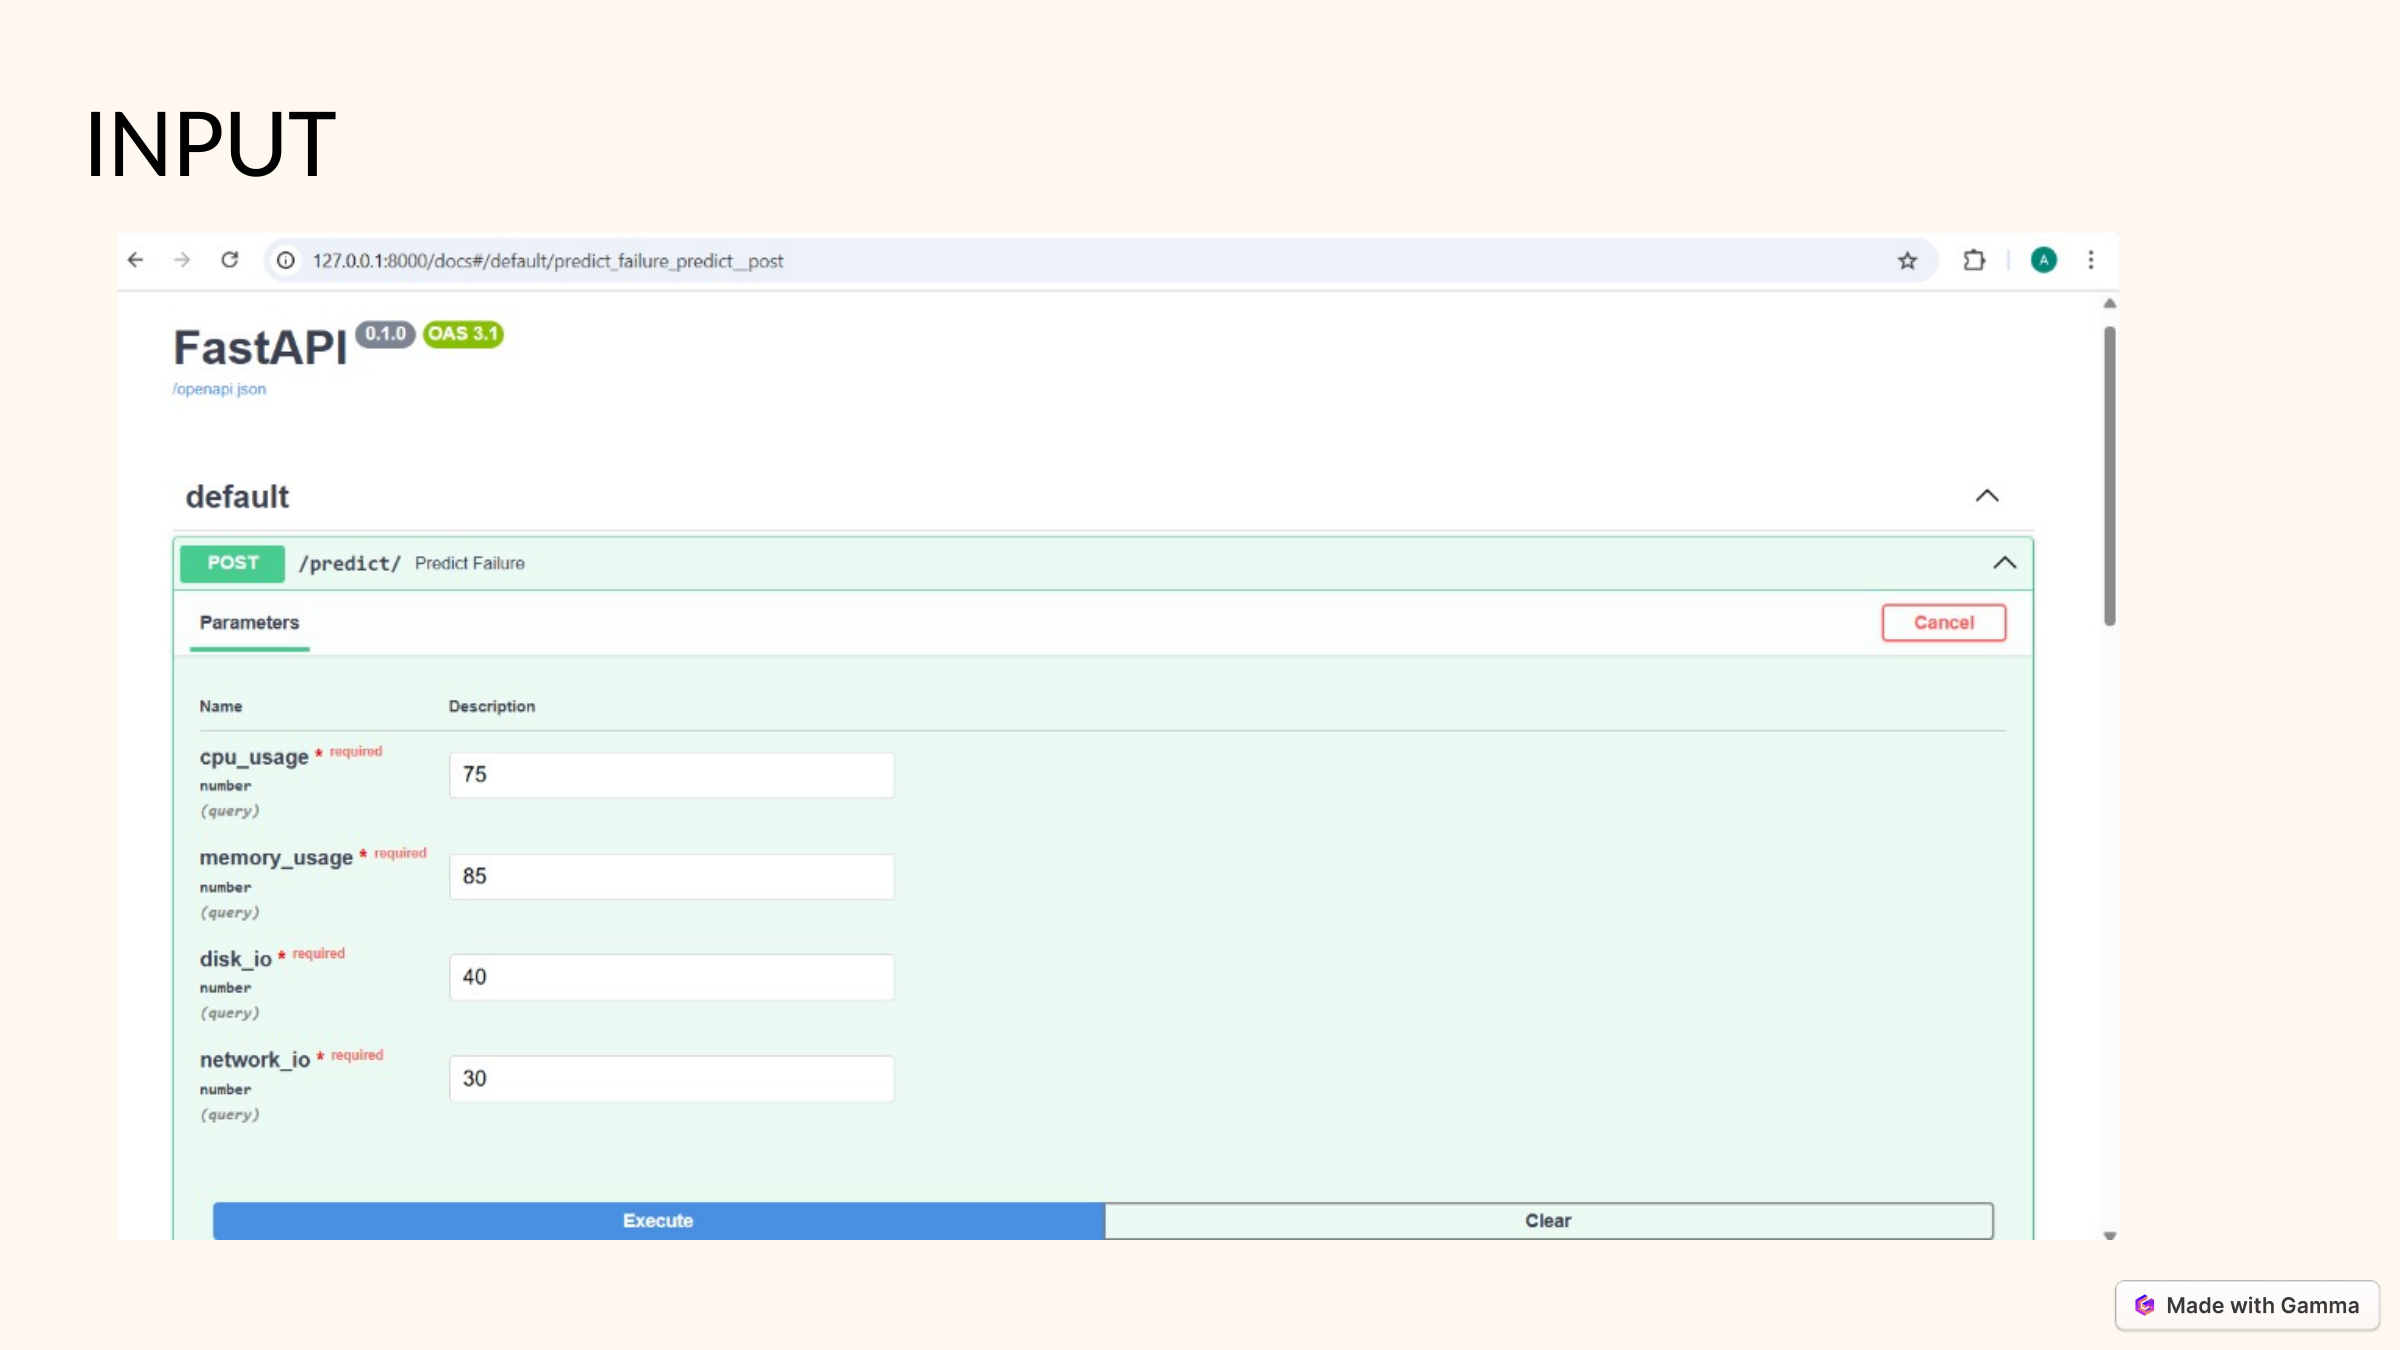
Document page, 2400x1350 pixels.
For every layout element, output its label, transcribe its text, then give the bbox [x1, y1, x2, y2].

picture [118, 233, 2119, 1240]
text_box INPUT [68, 69, 727, 204]
picture [2106, 1271, 2389, 1339]
